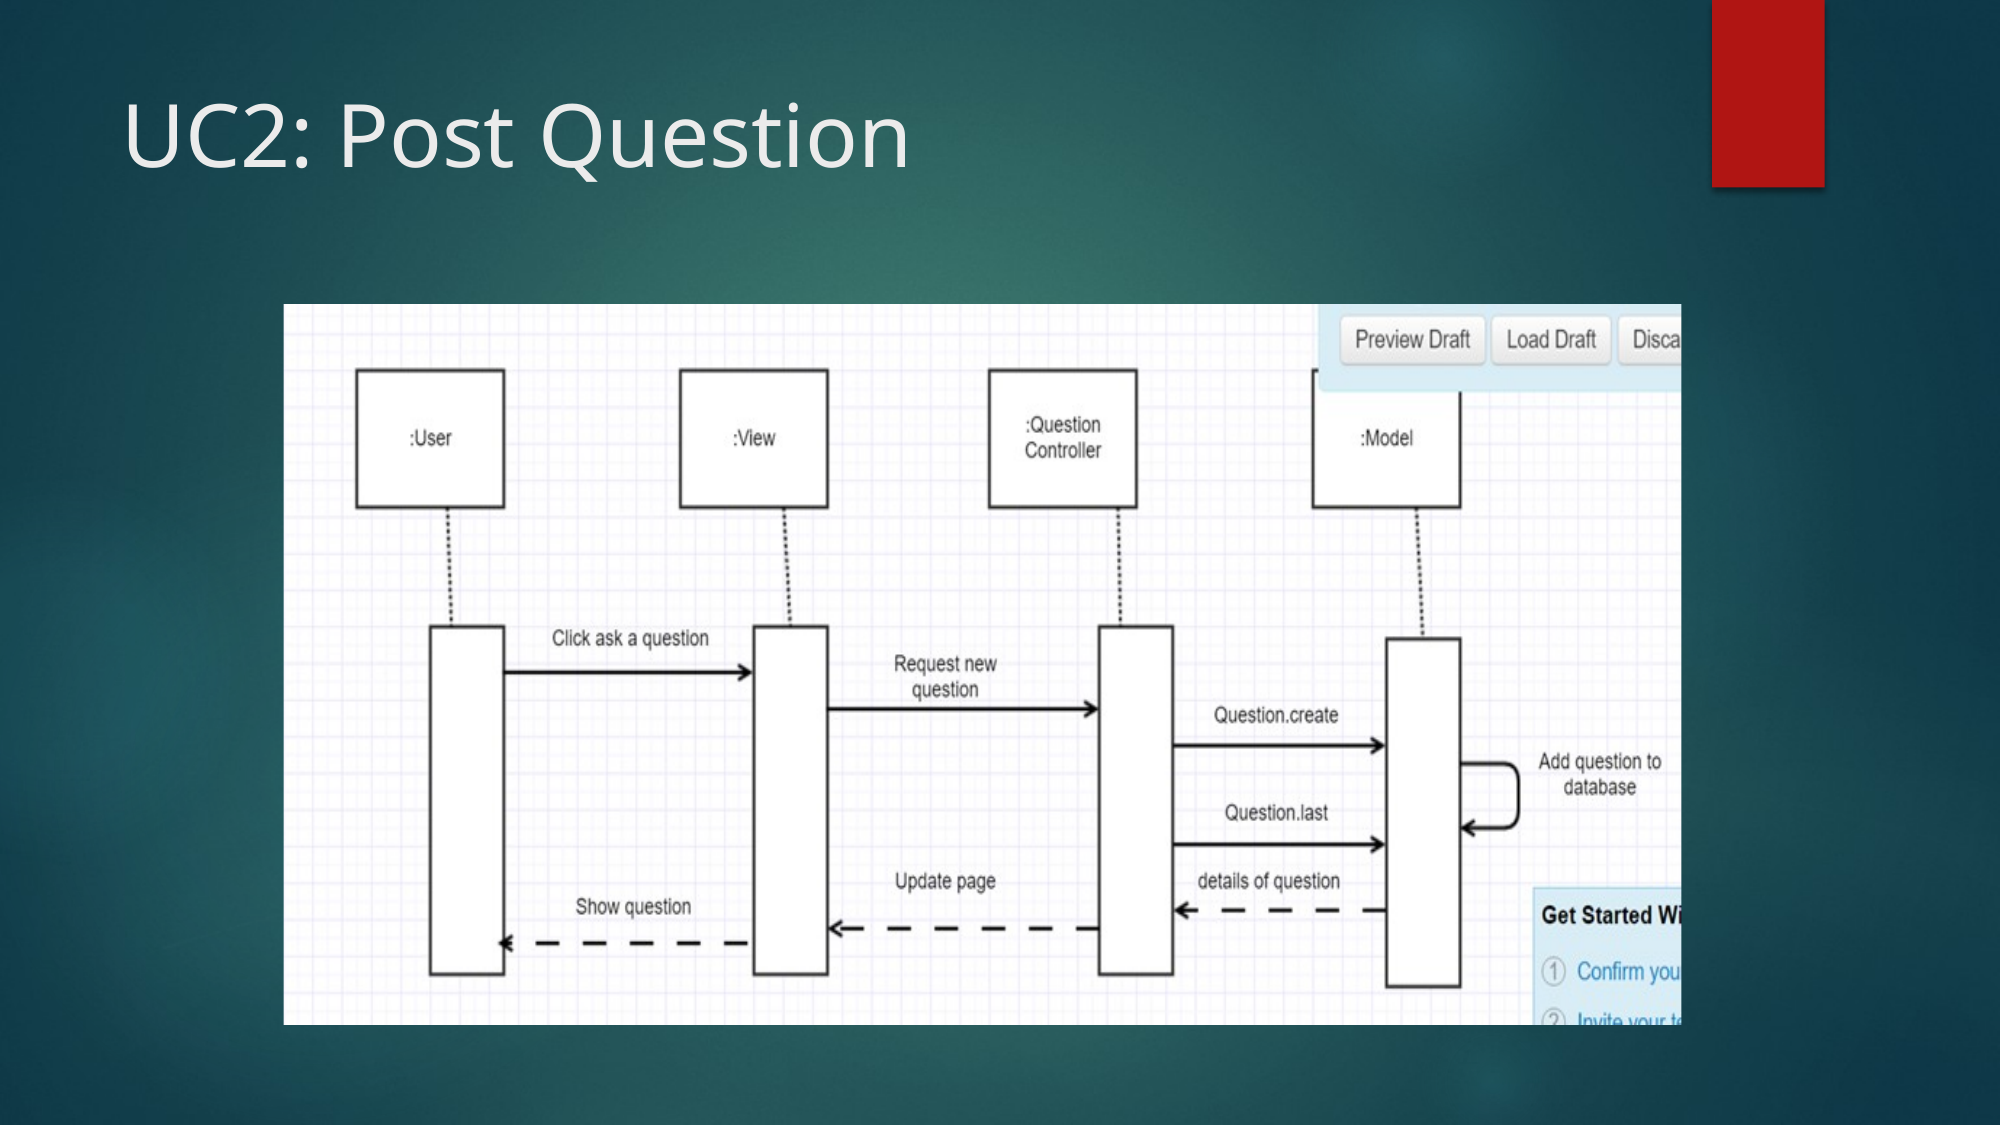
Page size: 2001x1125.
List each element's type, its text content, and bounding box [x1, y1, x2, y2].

title UC2: Post Question [118, 80, 1882, 269]
text_box [283, 304, 1682, 1025]
picture [0, 0, 2000, 1125]
